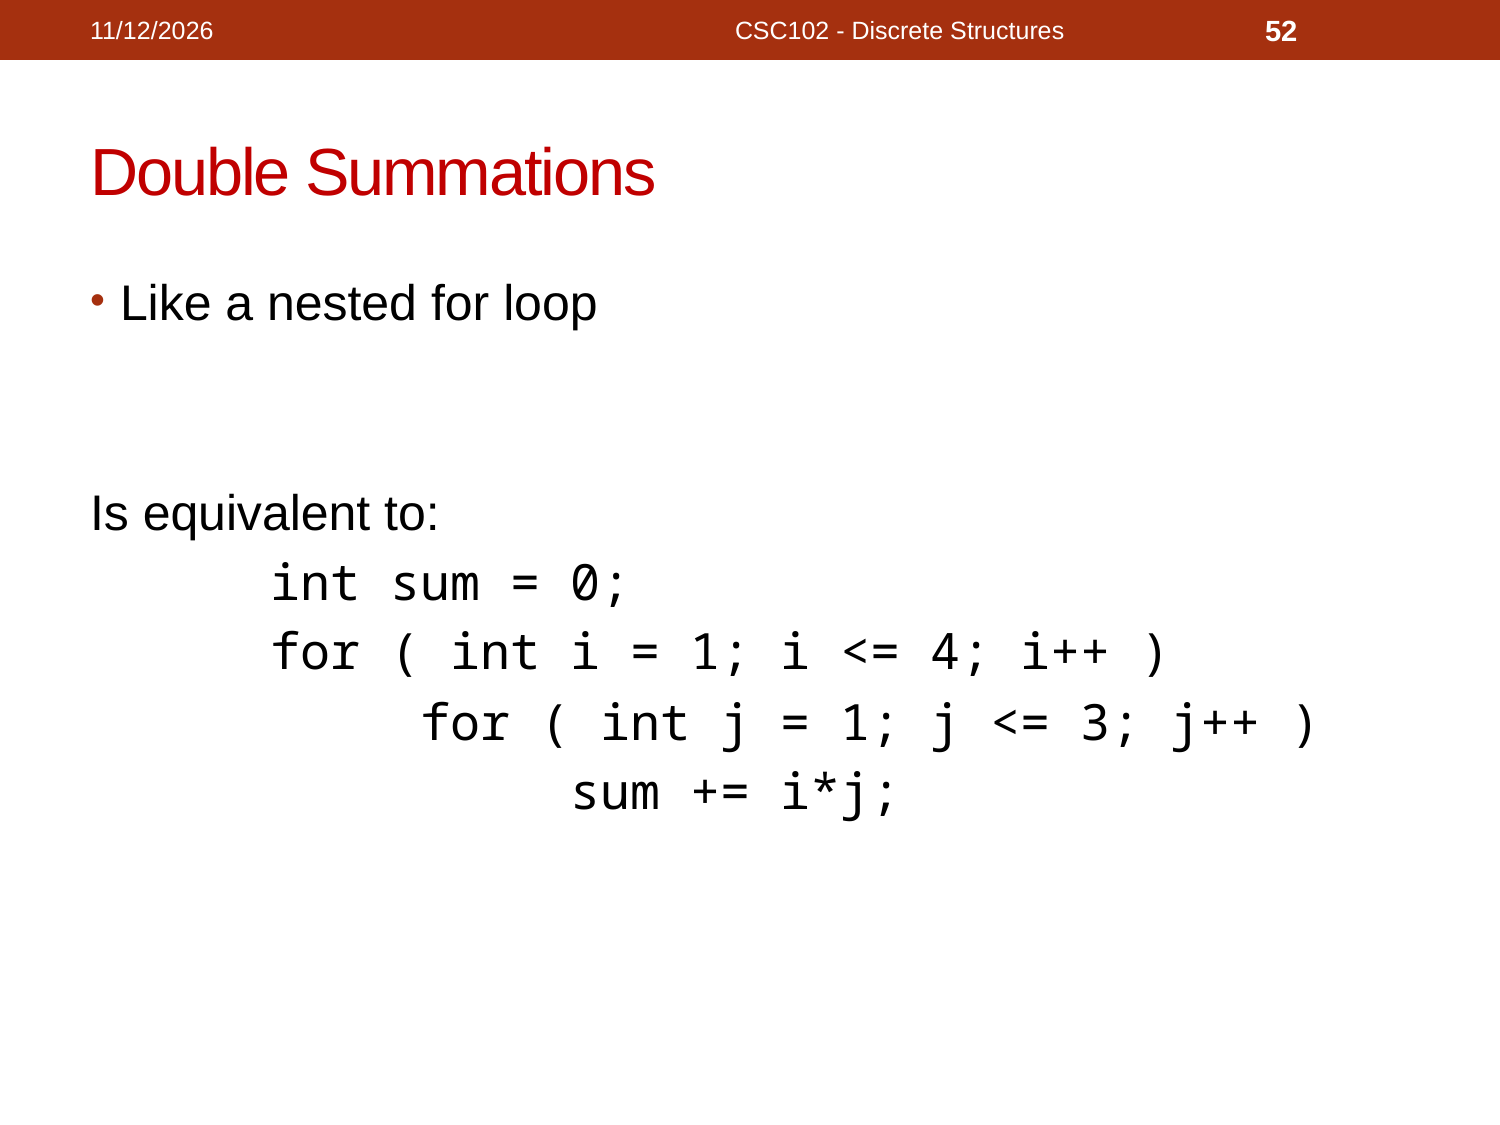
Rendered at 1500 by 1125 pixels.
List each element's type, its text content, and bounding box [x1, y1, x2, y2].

footer CSC102 - Discrete Structures [562, 3, 1238, 57]
title Double Summations [75, 87, 1425, 250]
slide_number 52 [1250, 3, 1425, 57]
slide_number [75, 3, 550, 57]
